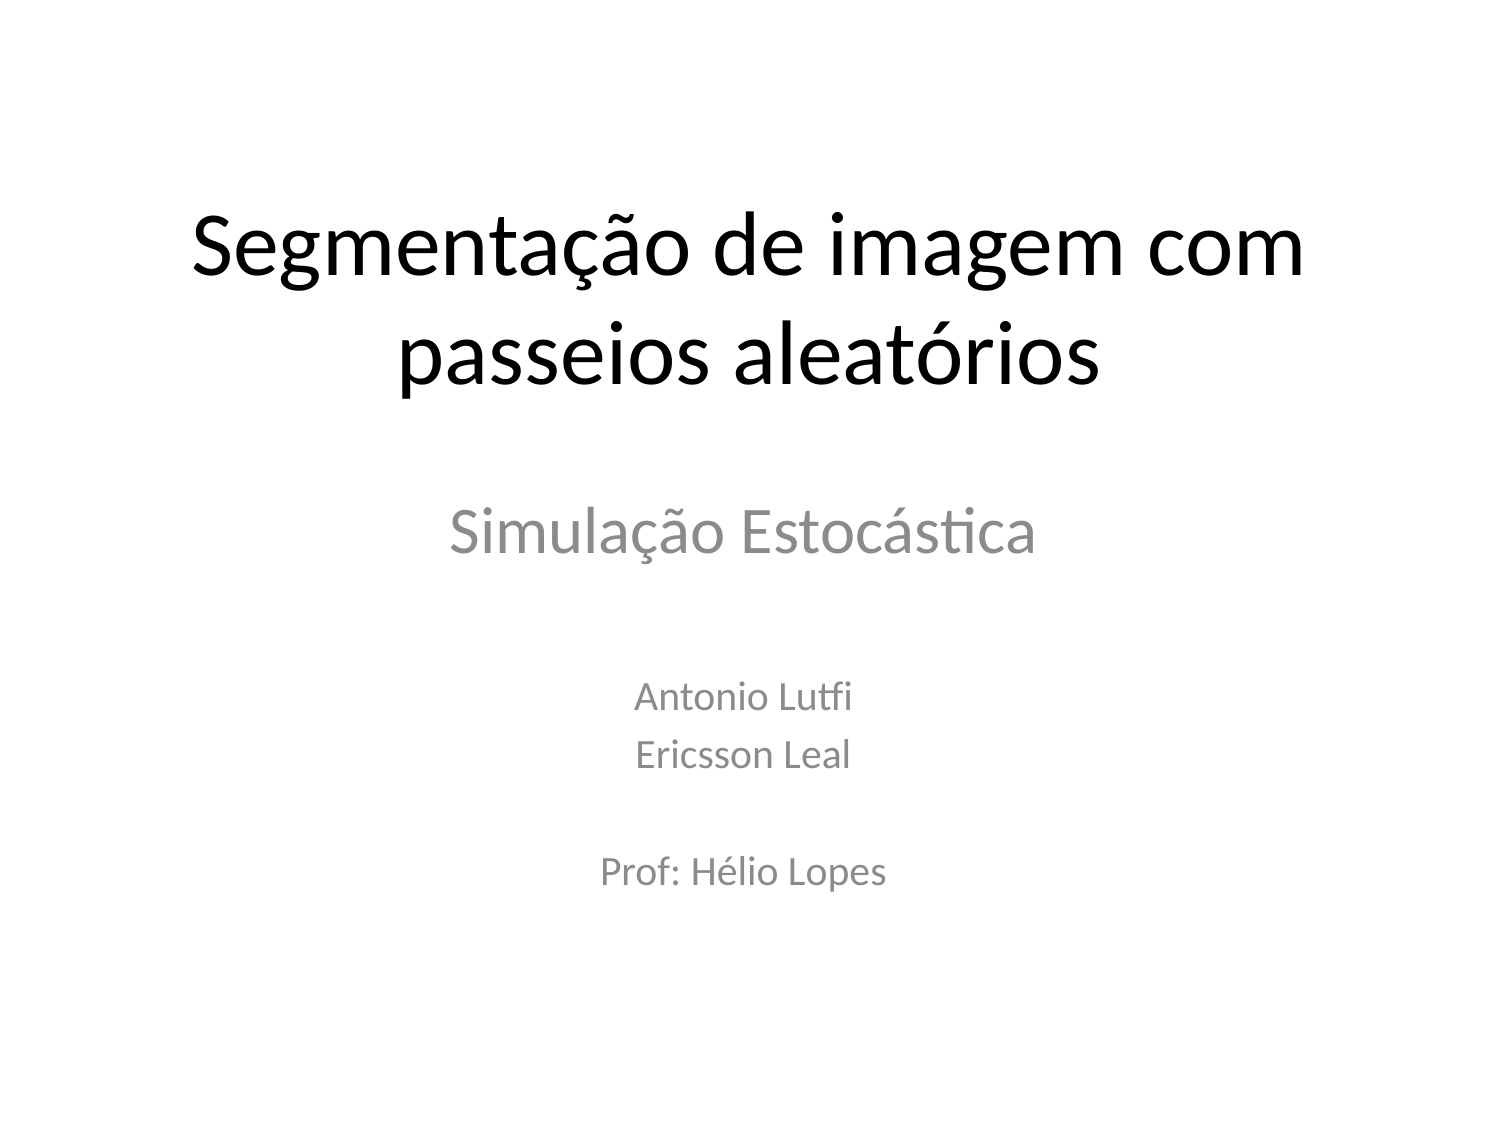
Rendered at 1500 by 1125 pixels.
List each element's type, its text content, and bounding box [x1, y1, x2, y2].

title Segmentação de imagem com passeios aleatórios [112, 172, 1388, 414]
subtitle Simulação Estocástica Antonio Lutfi Ericsson Leal Prof: Hélio Lopes [218, 479, 1269, 988]
